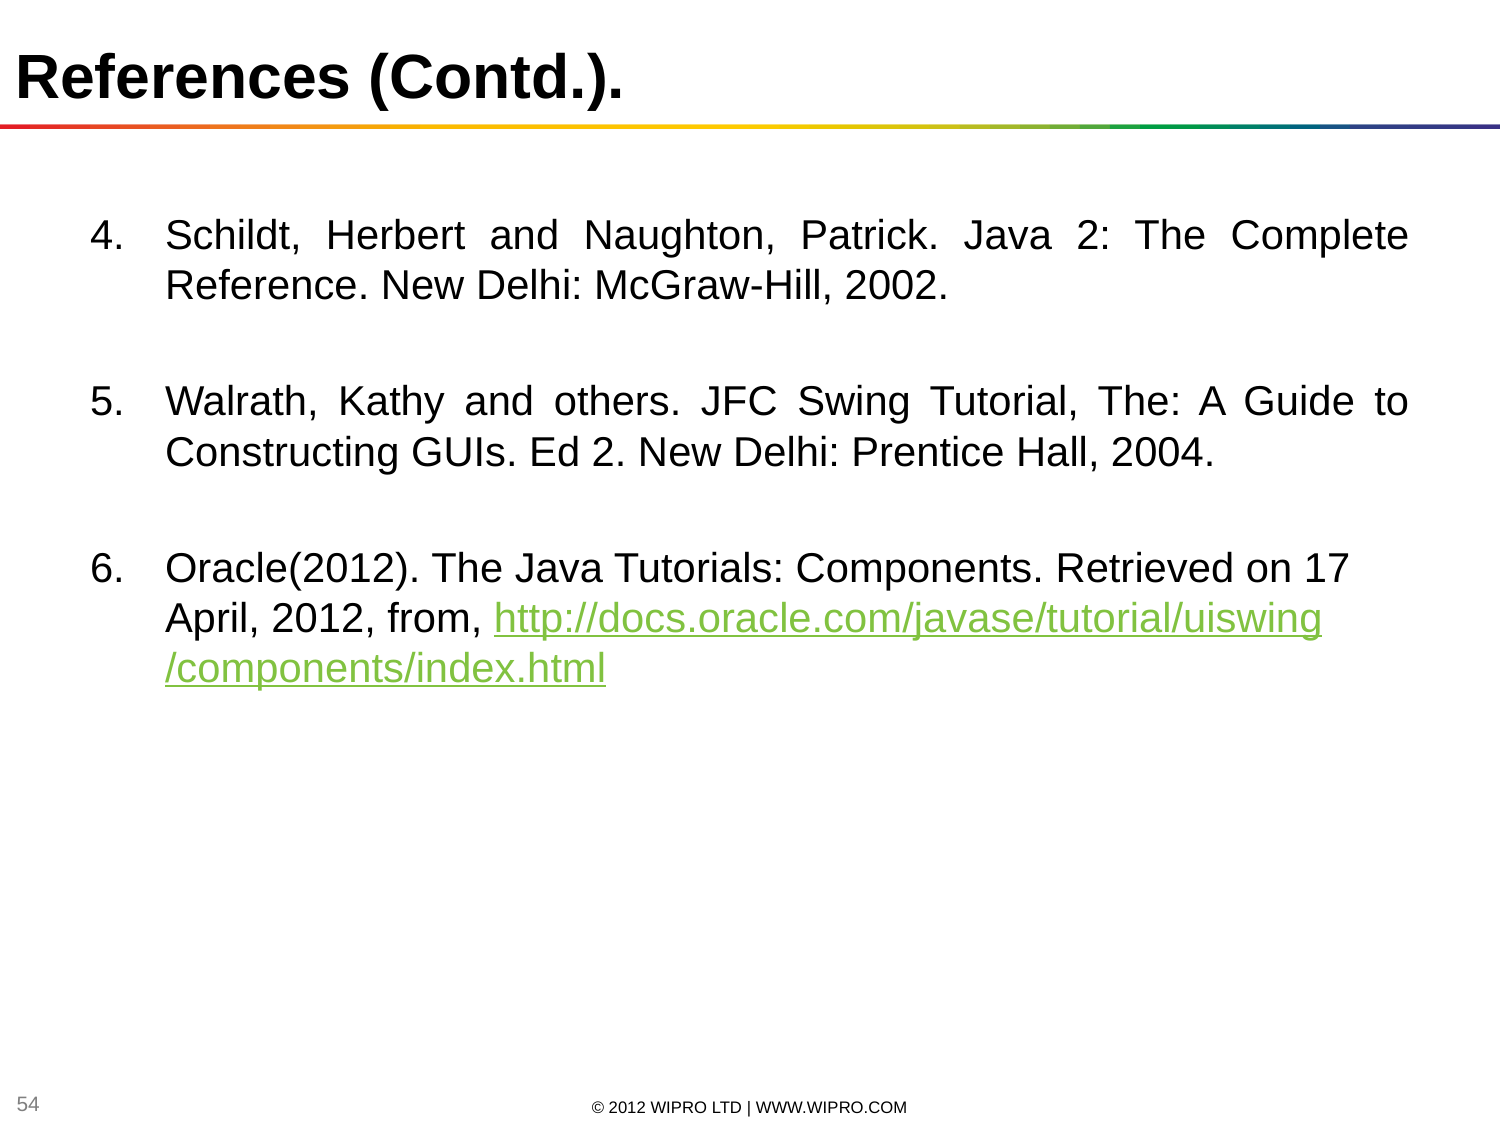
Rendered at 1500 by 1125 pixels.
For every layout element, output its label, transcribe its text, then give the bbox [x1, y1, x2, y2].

list Schildt, Herbert and Naughton, Patrick. Java 2: The Complete Reference. New Delhi: McGraw-Hill, 2002. Walrath, Kathy and others. JFC Swing Tutorial, The: A Guide to Constructing GUIs. Ed 2. New Delhi: Prentice Hall, 2004. Oracle(2012). The Java Tutorials: Components. Retrieved on 17 April, 2012, from, http://docs.oracle.com/javase/tutorial/uiswing/components/index.html [74, 199, 1426, 1013]
title References (Contd.). [0, 28, 1263, 120]
